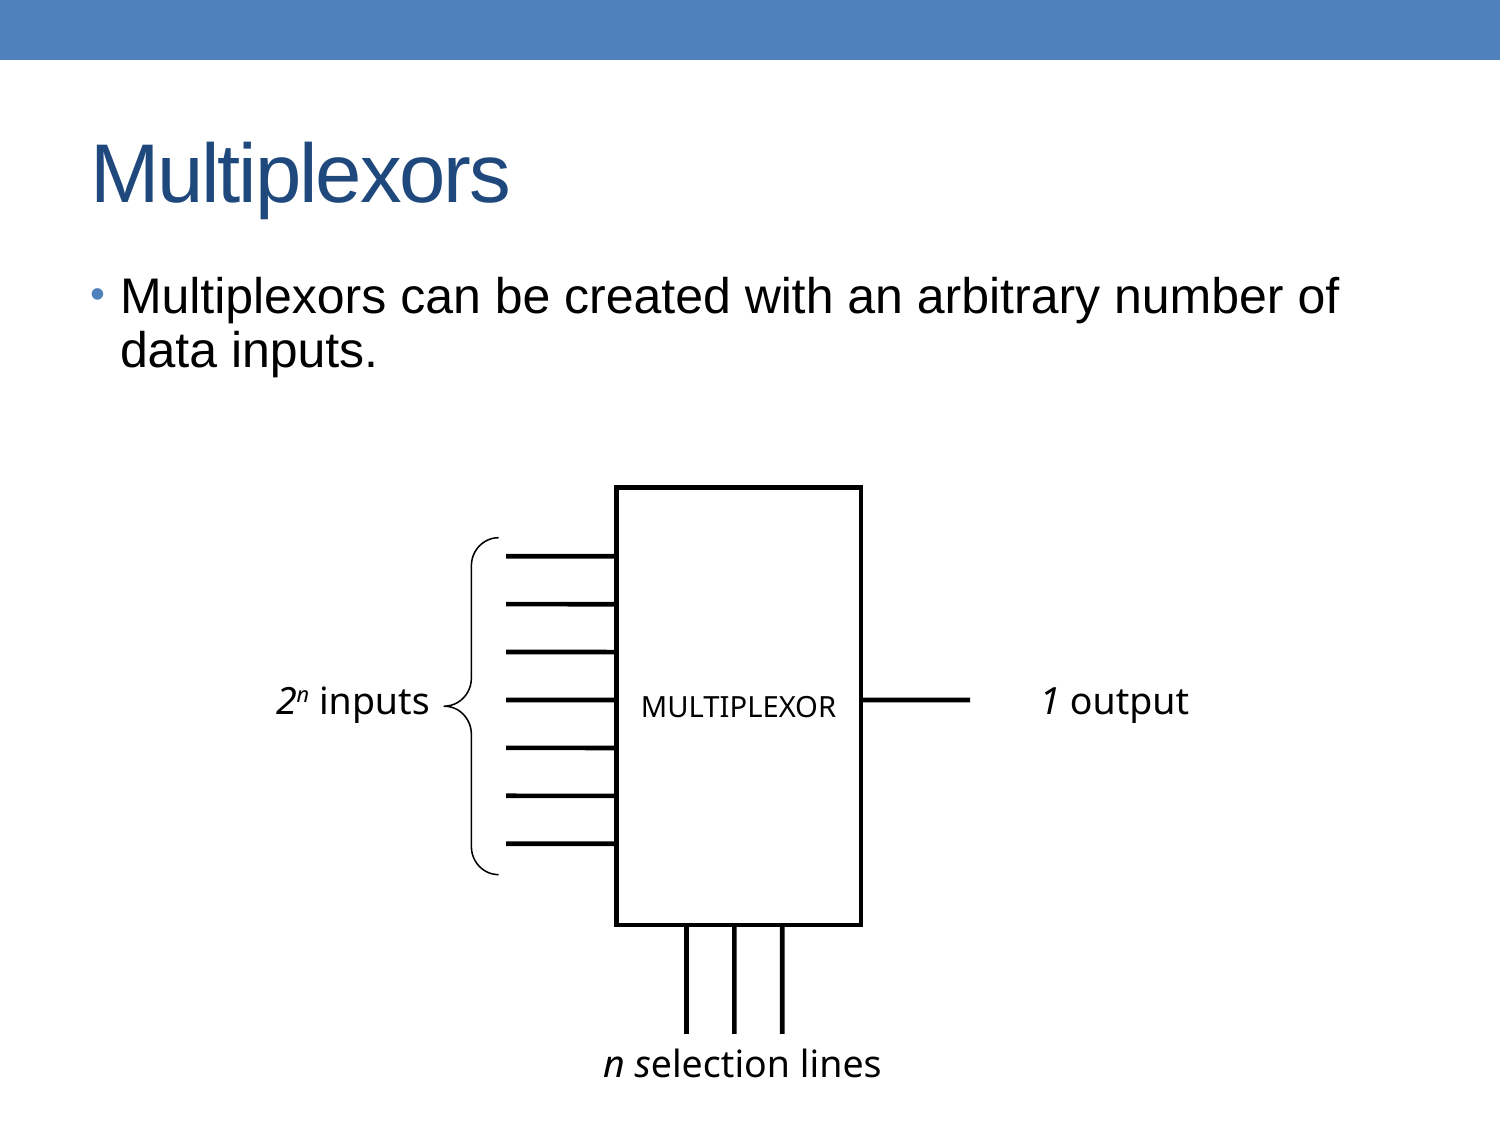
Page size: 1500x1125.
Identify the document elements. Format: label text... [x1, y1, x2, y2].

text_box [187, 487, 1225, 1093]
title Multiplexors [75, 87, 1425, 250]
list Multiplexors can be created with an arbitrary number of data inputs. [75, 262, 1425, 1063]
